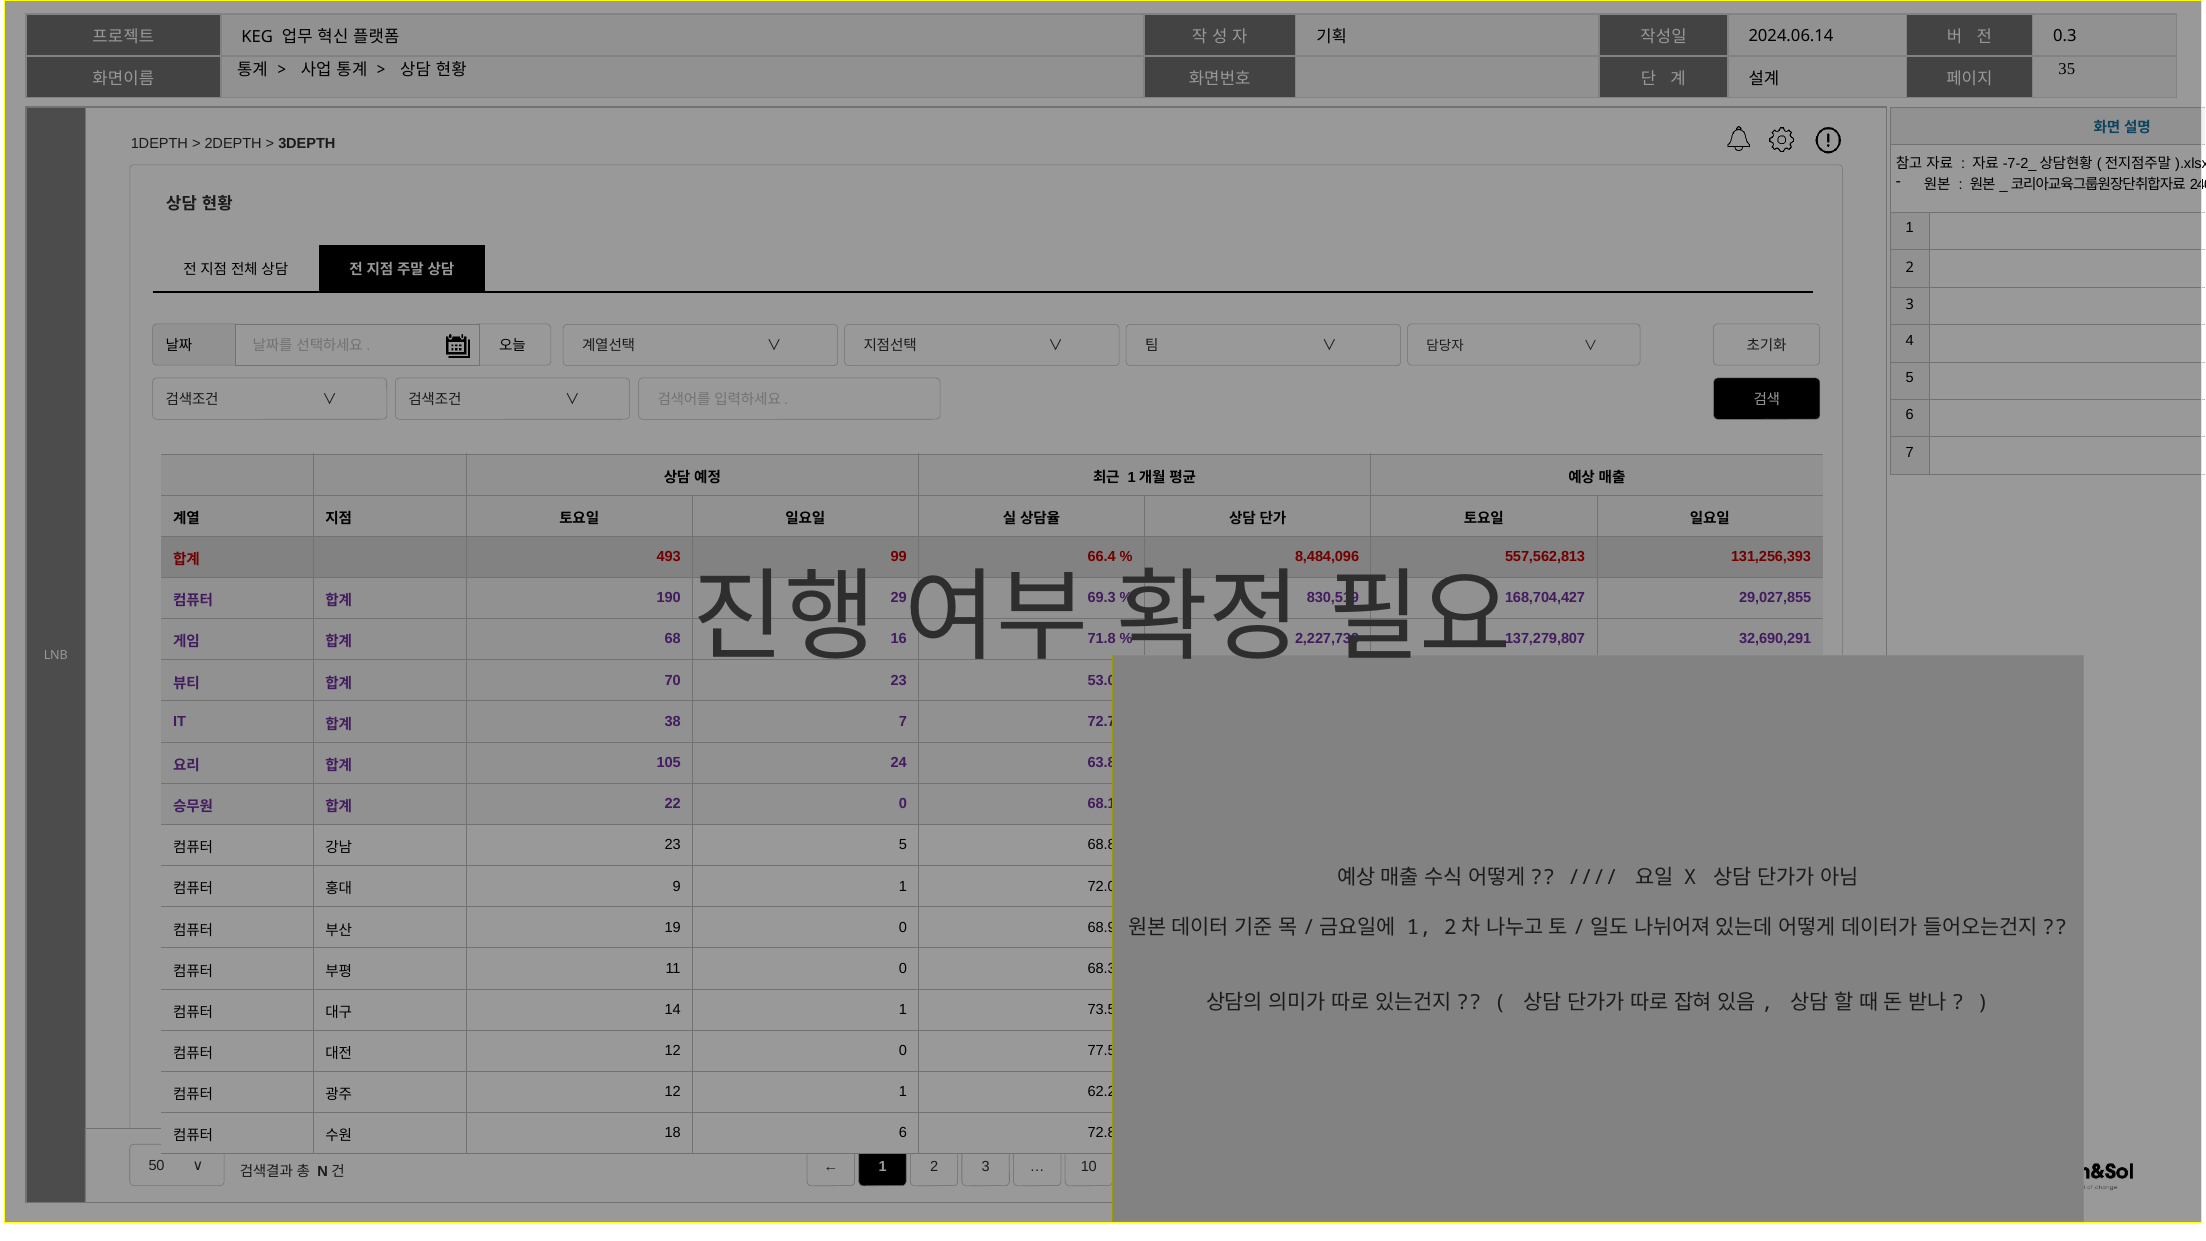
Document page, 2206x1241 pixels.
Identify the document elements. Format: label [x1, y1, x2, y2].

table_cell [2202, 400, 2206, 436]
table_cell [2202, 213, 2206, 249]
table_cell [2202, 145, 2206, 212]
table_cell [2202, 363, 2206, 399]
text_box [4, 0, 2202, 1223]
table_header [2202, 108, 2206, 144]
table_cell [2202, 325, 2206, 362]
table_cell [2202, 250, 2206, 287]
table_cell [2202, 288, 2206, 324]
table_cell [2202, 437, 2206, 474]
